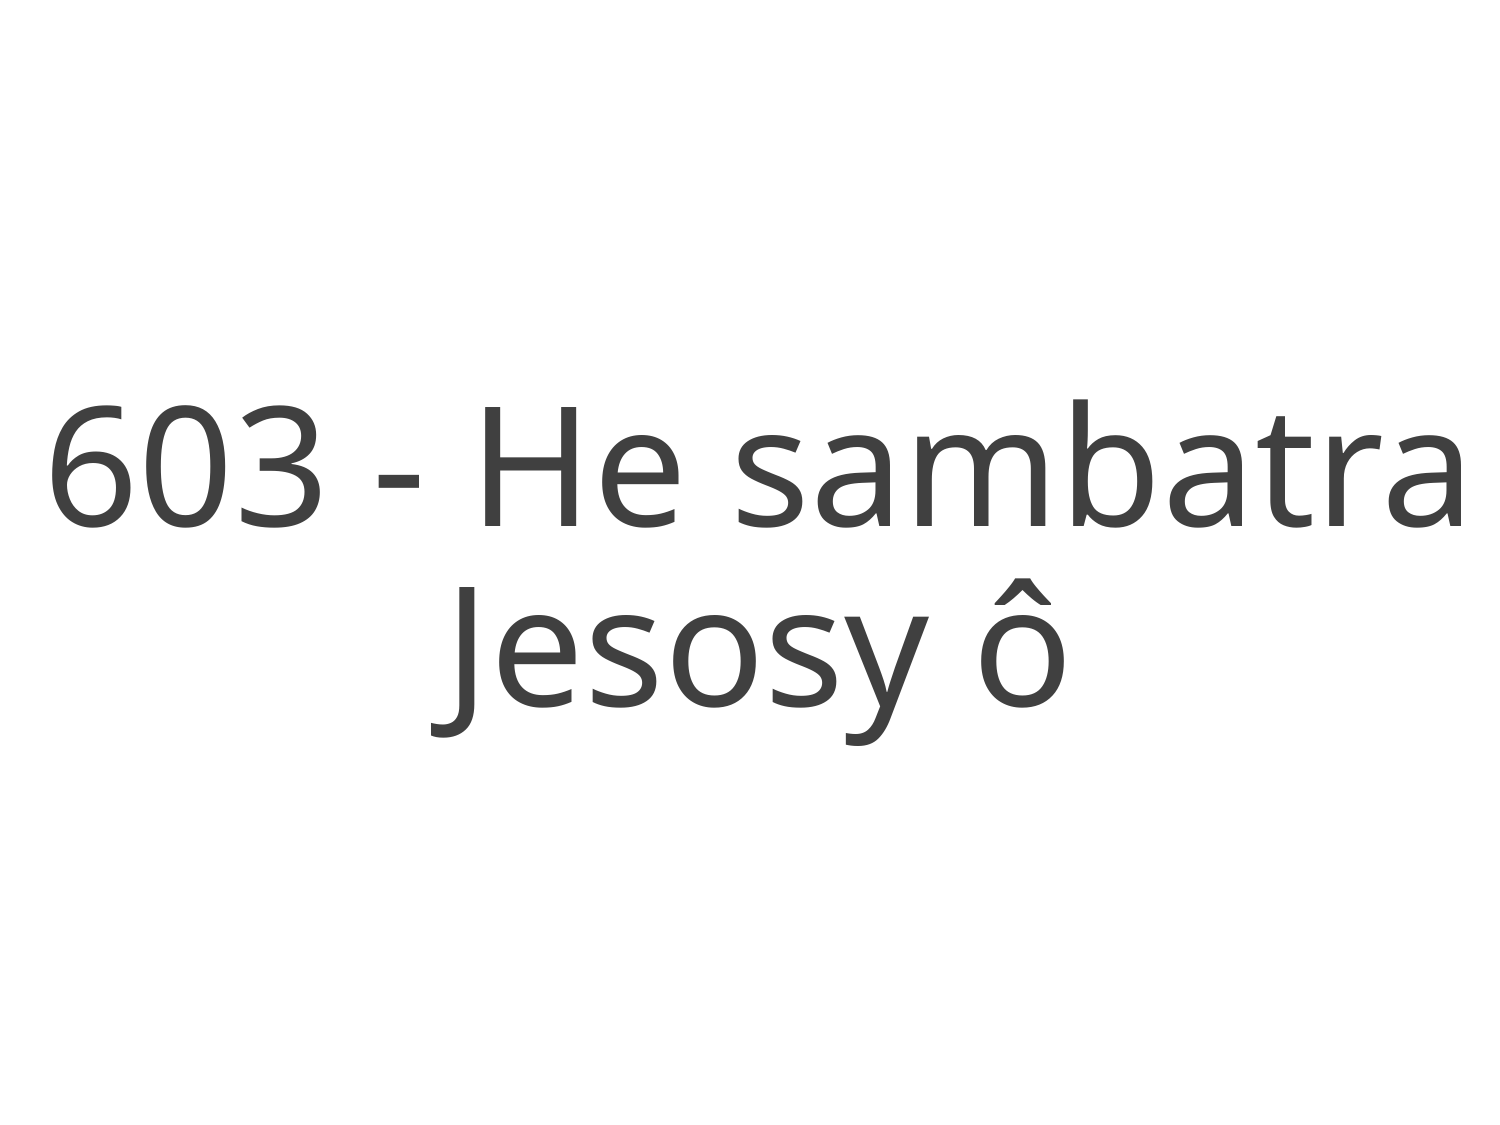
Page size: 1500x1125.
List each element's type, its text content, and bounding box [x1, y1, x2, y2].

title 603 - He sambatra Jesosy ô [0, 453, 1500, 672]
